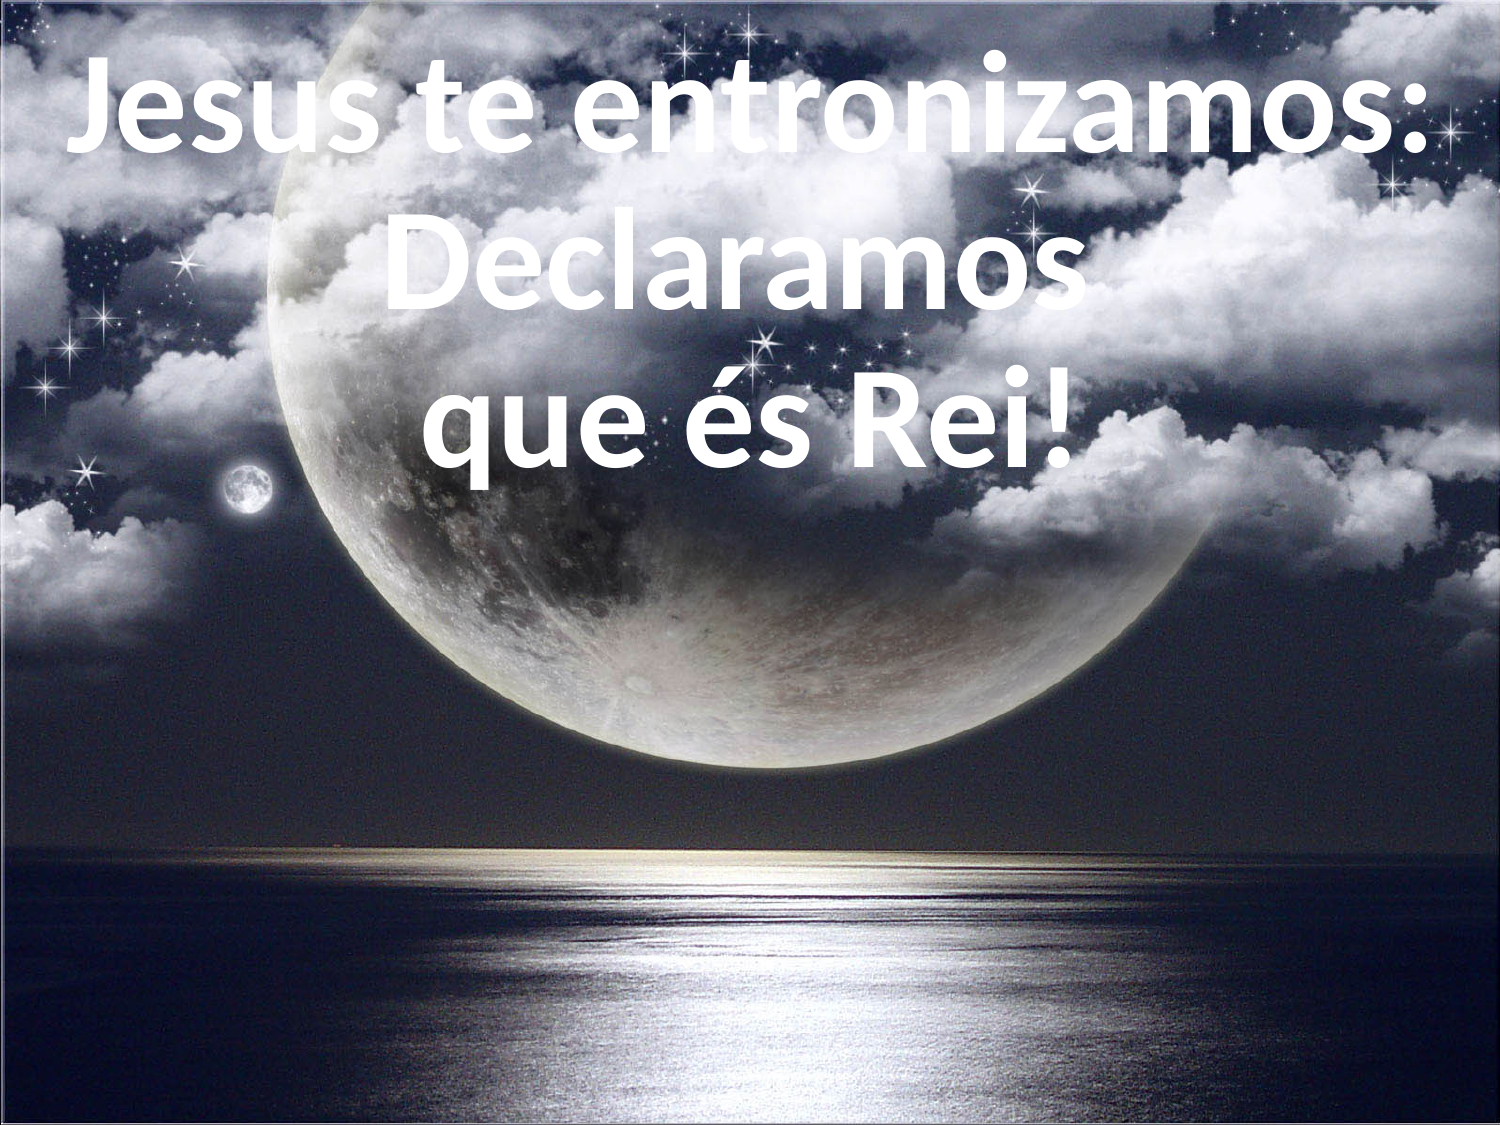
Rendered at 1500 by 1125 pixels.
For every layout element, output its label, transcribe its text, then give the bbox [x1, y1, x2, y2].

picture [0, 0, 1500, 1125]
text_box Jesus te entronizamos: Declaramos que és Rei! [33, 19, 1471, 506]
